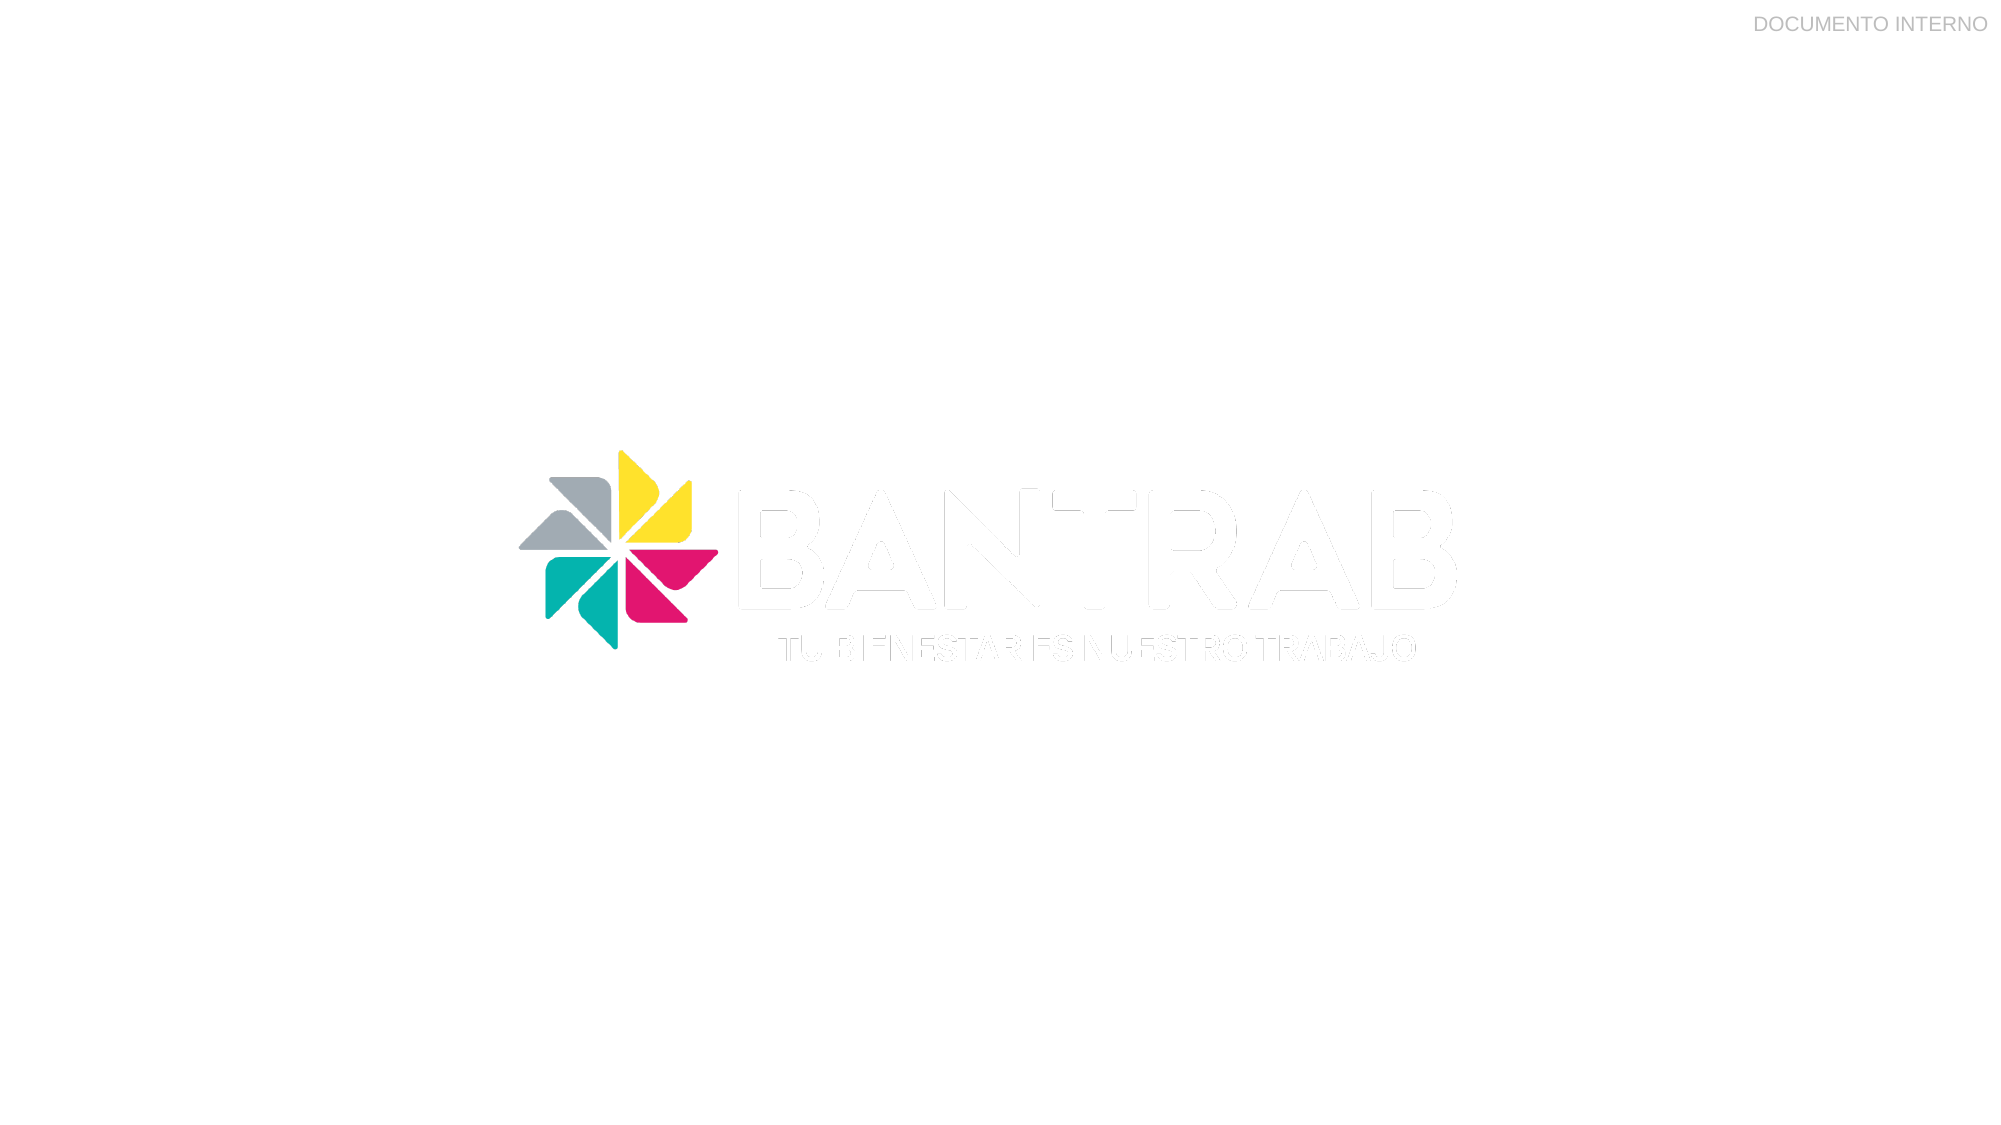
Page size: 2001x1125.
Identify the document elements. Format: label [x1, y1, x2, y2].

picture [482, 351, 1568, 722]
